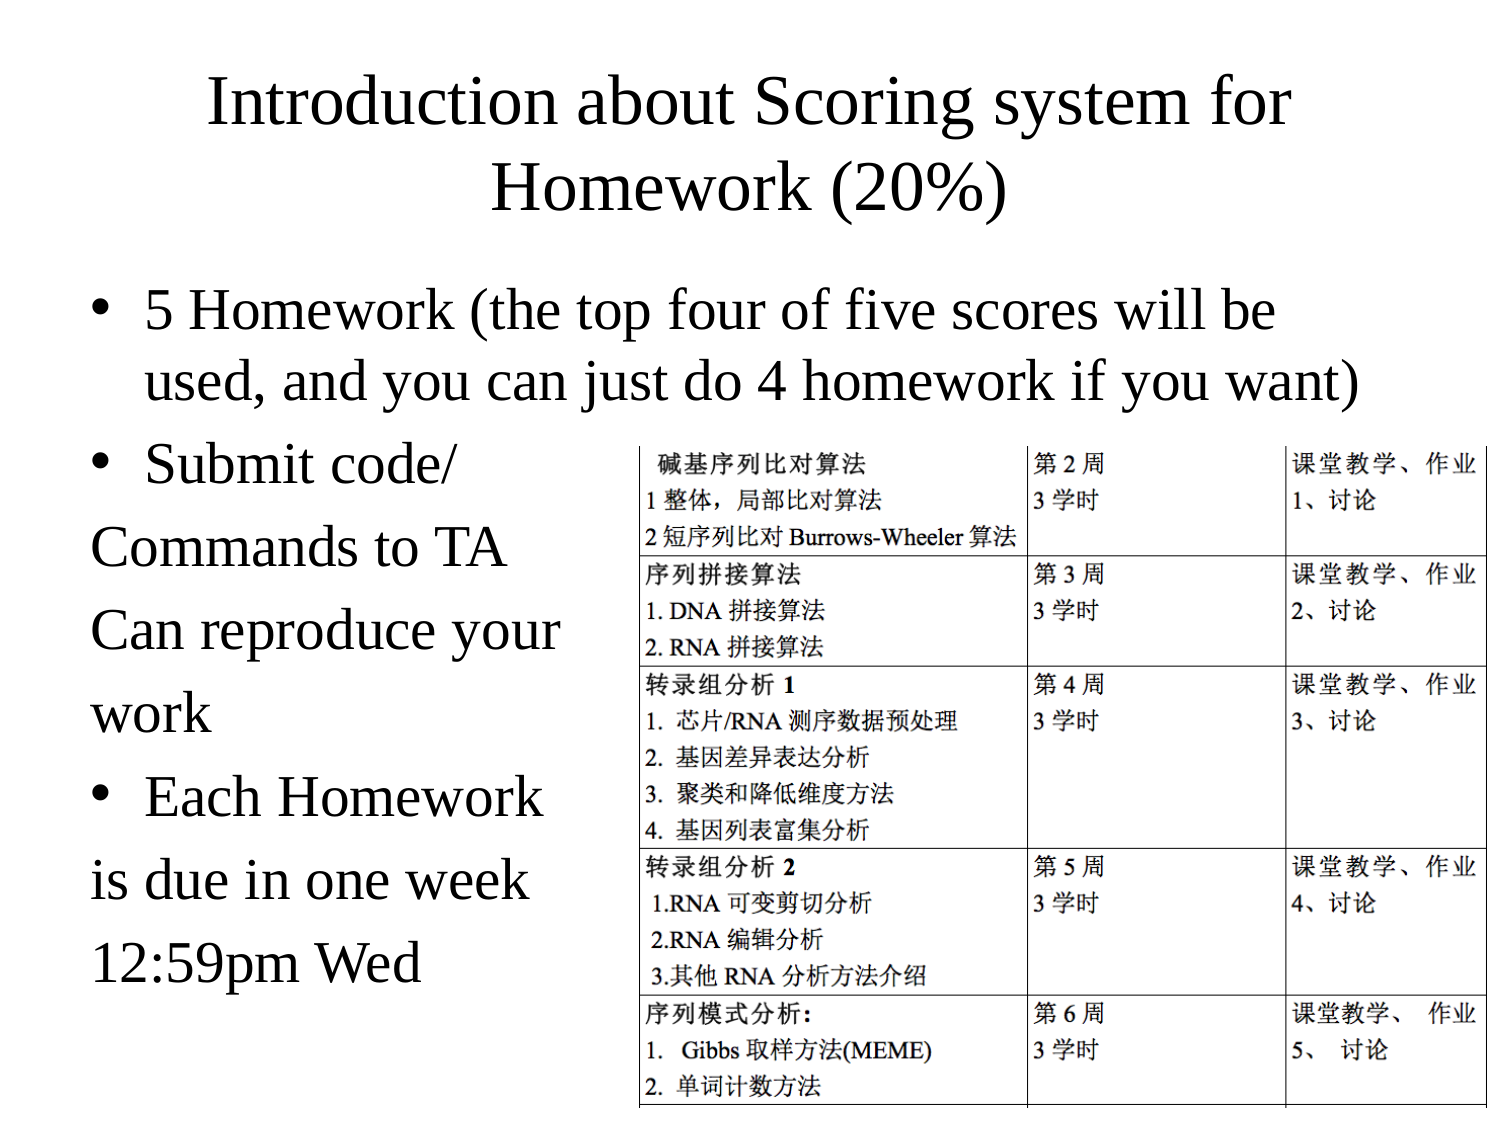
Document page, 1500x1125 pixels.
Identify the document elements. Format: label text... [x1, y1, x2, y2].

list 5 Homework (the top four of five scores will be used, and you can just do 4 homework if you want) Submit code/ Commands to TA Can reproduce your work Each Homework is due in one week 12:59pm Wed [75, 262, 1425, 1005]
title Introduction about Scoring system for Homework (20%) [75, 45, 1425, 233]
picture [638, 446, 1487, 1109]
